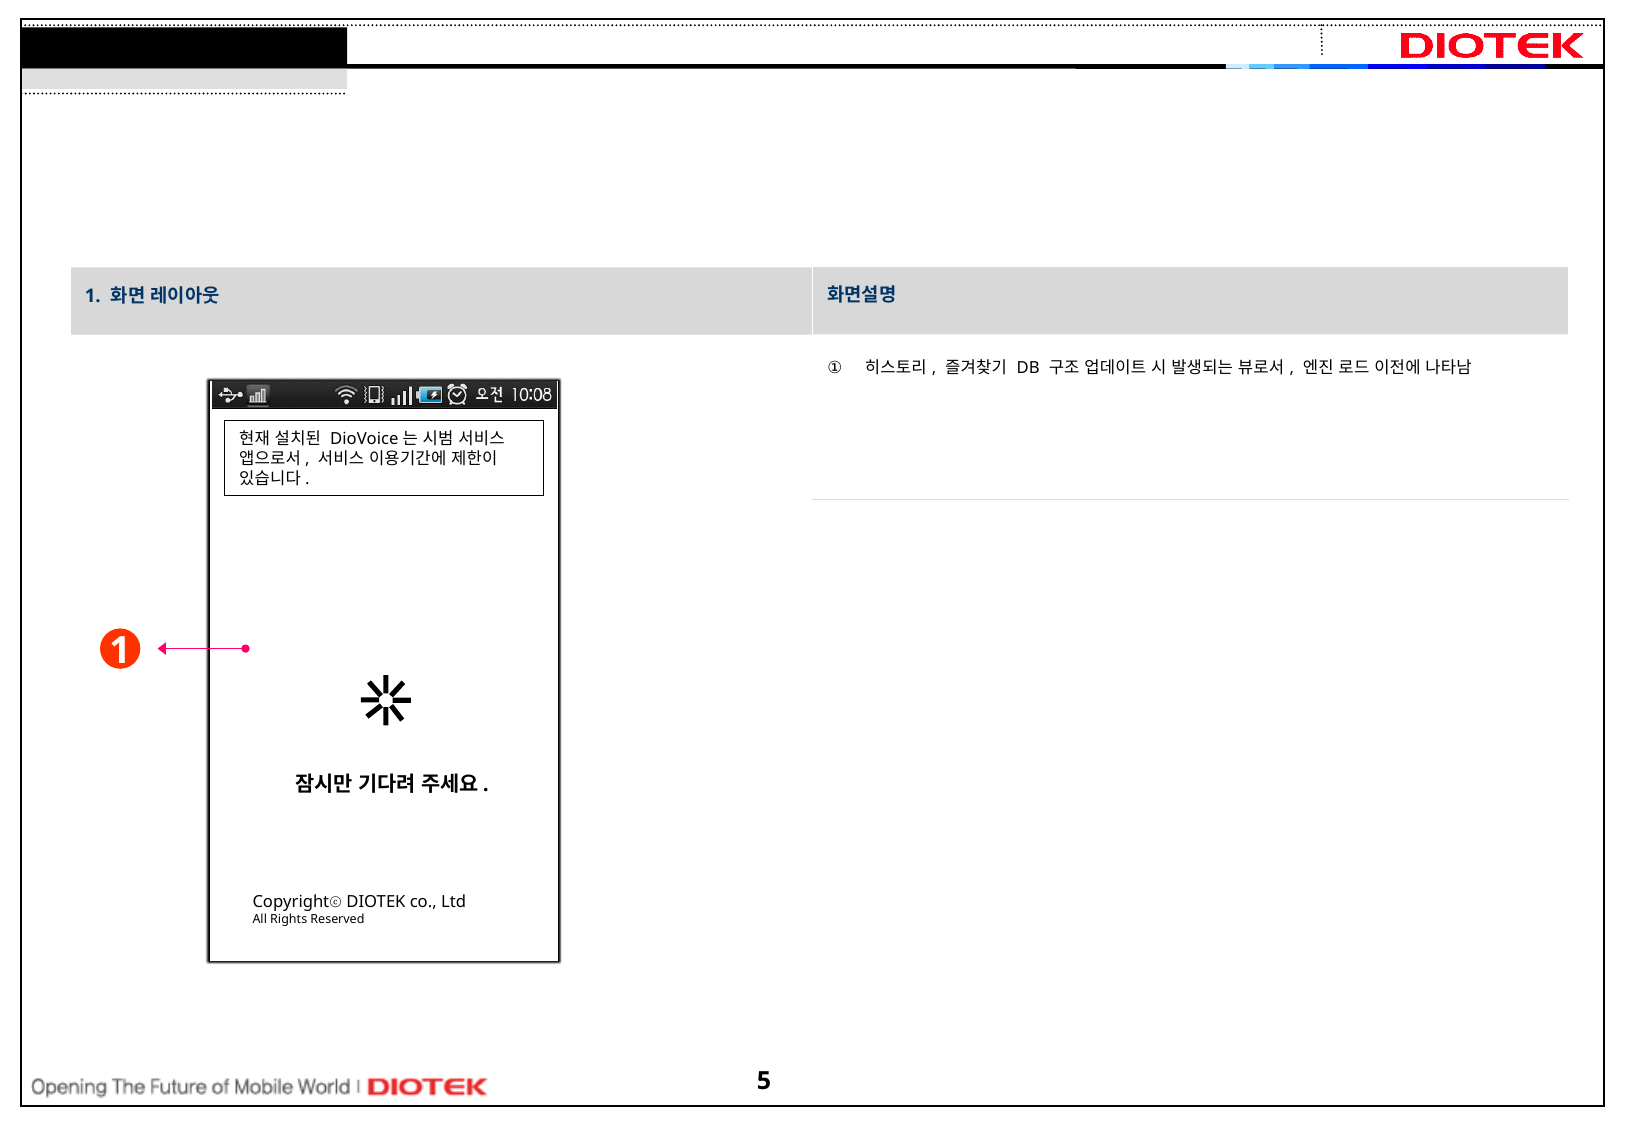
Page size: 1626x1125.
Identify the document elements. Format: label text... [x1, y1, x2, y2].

picture [1401, 33, 1584, 58]
table_header 화면설명 [813, 267, 1568, 334]
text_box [360, 674, 412, 726]
picture [31, 1066, 508, 1098]
table_header 1. 화면 레이아웃 [71, 267, 812, 335]
text_box 1 [99, 628, 141, 669]
picture [209, 381, 558, 961]
table_cell 히스토리, 즐겨찾기 DB 구조 업데이트 시 발생되는 뷰로서, 엔진 로드 이전에 나타남 [813, 334, 1568, 499]
